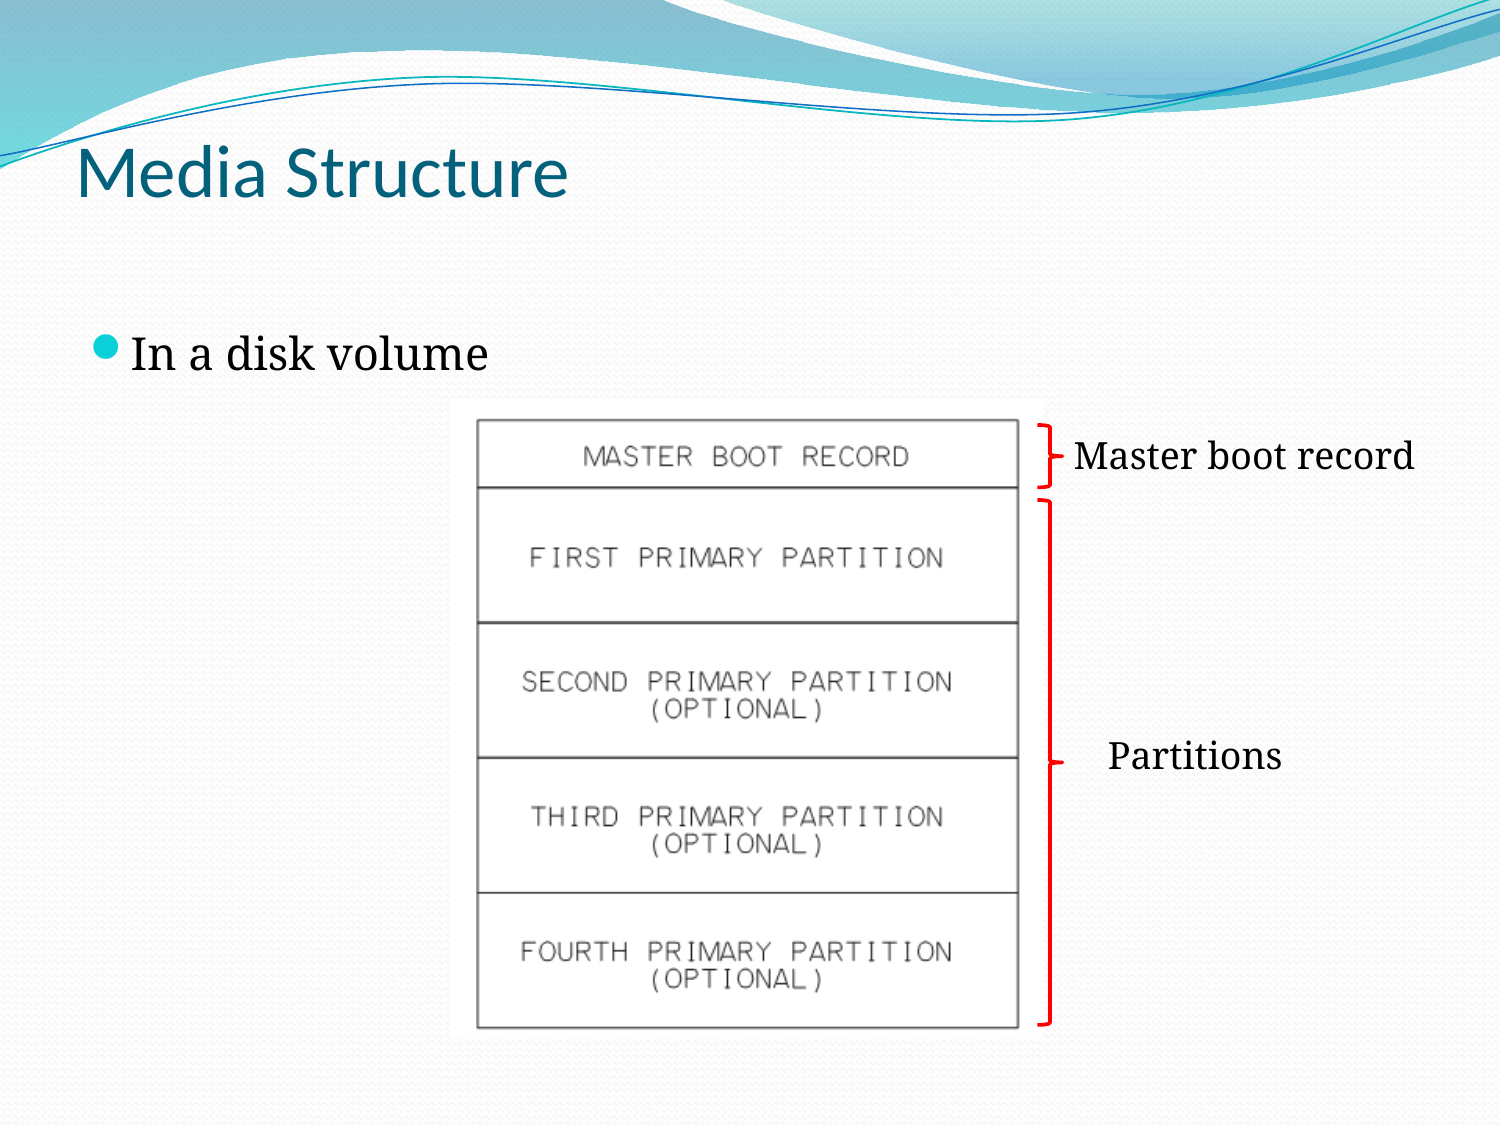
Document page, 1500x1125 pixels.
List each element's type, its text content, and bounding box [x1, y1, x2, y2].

title Media Structure [75, 115, 1425, 303]
text_box Partitions [1093, 724, 1298, 785]
list In a disk volume [75, 317, 1425, 388]
text_box Master boot record [1058, 424, 1431, 485]
text_box [1049, 500, 1064, 1025]
text_box [1049, 425, 1058, 487]
picture [449, 399, 1043, 1038]
